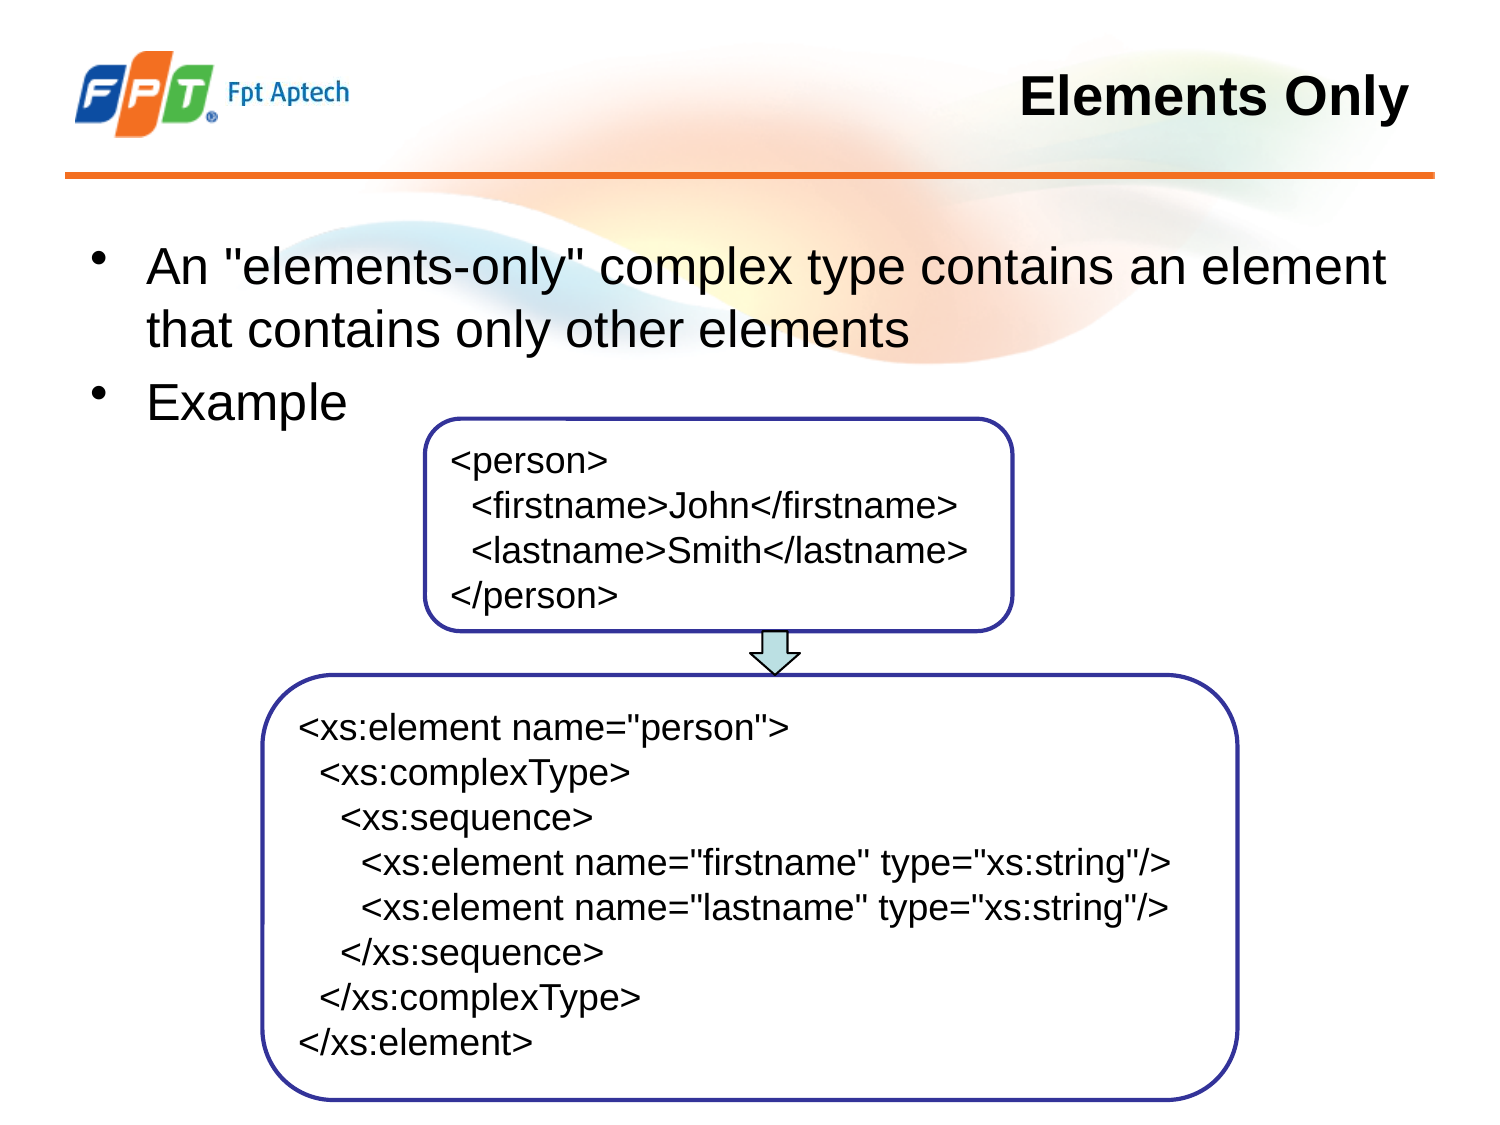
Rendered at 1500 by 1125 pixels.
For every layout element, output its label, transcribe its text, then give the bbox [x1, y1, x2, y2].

picture [75, 51, 218, 138]
title Elements Only [437, 24, 1426, 162]
text_box <xs:element name="person"> <xs:complexType> <xs:sequence> <xs:element name="firstname" type="xs:string"/> <xs:element name="lastname" type="xs:string"/> </xs:sequence> </xs:complexType> </xs:element> [260, 672, 1240, 1103]
list An "elements-only" complex type contains an element that contains only other elements Example [74, 224, 1426, 1006]
text_box <person> <firstname>John</firstname> <lastname>Smith</lastname> </person> [422, 416, 1015, 634]
text_box [750, 631, 801, 676]
picture [65, 0, 1435, 224]
